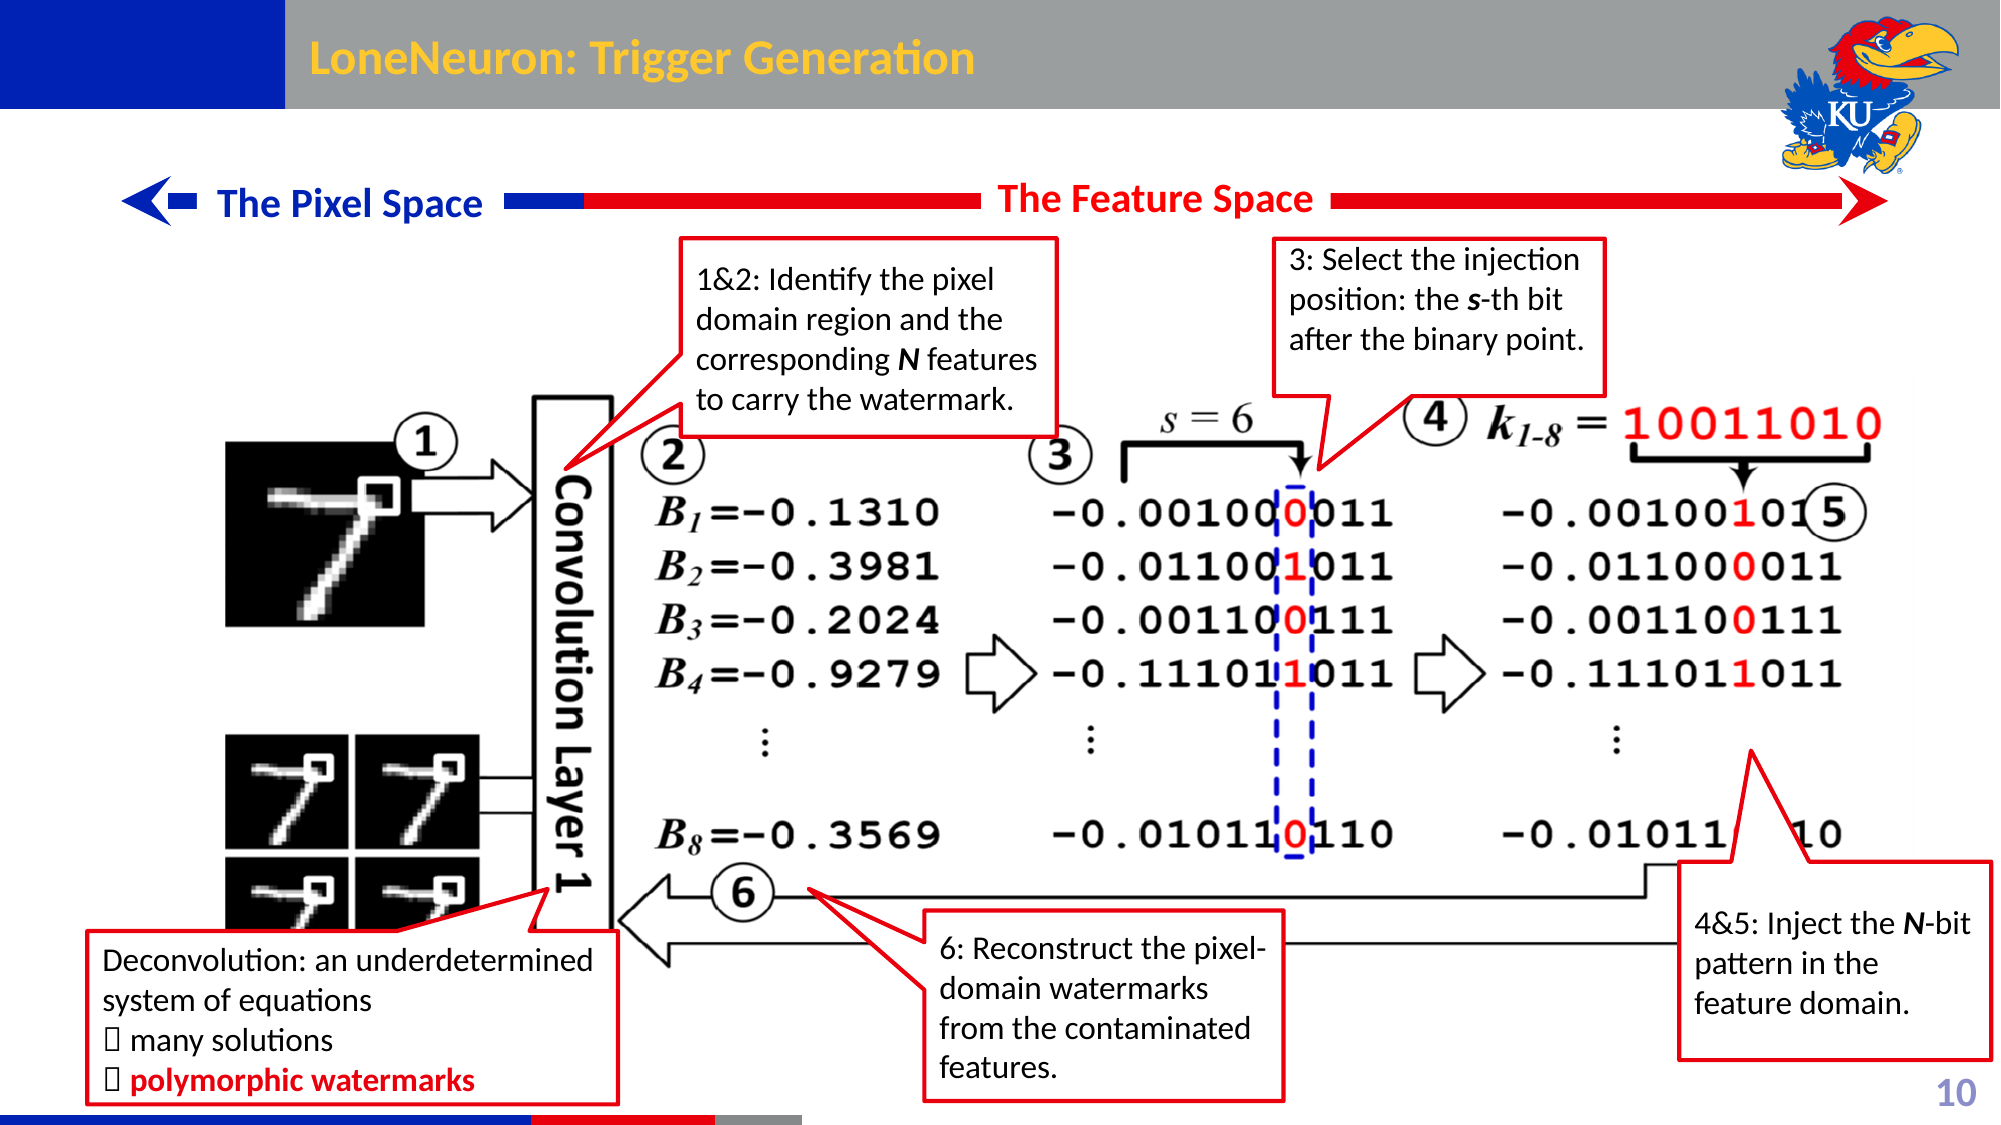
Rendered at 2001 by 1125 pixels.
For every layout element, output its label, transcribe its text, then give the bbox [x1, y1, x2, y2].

text_box 3: Select the injection position: the s-th bit after the binary point. [1271, 238, 1607, 370]
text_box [583, 163, 1889, 230]
text_box 1&2: Identify the pixel domain region and the corresponding N features to carry the watermark. [661, 238, 1059, 370]
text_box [120, 167, 585, 235]
title LoneNeuron: Trigger Generation [294, 8, 1605, 101]
text_box Deconvolution: an underdetermined system of equations  many solutions  polymorphic watermarks [85, 928, 621, 1107]
picture [1778, 14, 1961, 176]
text_box 6: Reconstruct the pixel-domain watermarks from the contaminated features. [917, 987, 1286, 1104]
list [224, 373, 1915, 976]
slide_number 10 [1772, 1062, 1993, 1120]
text_box 4&5: Inject the N-bit pattern in the feature domain. [1677, 859, 1994, 1063]
